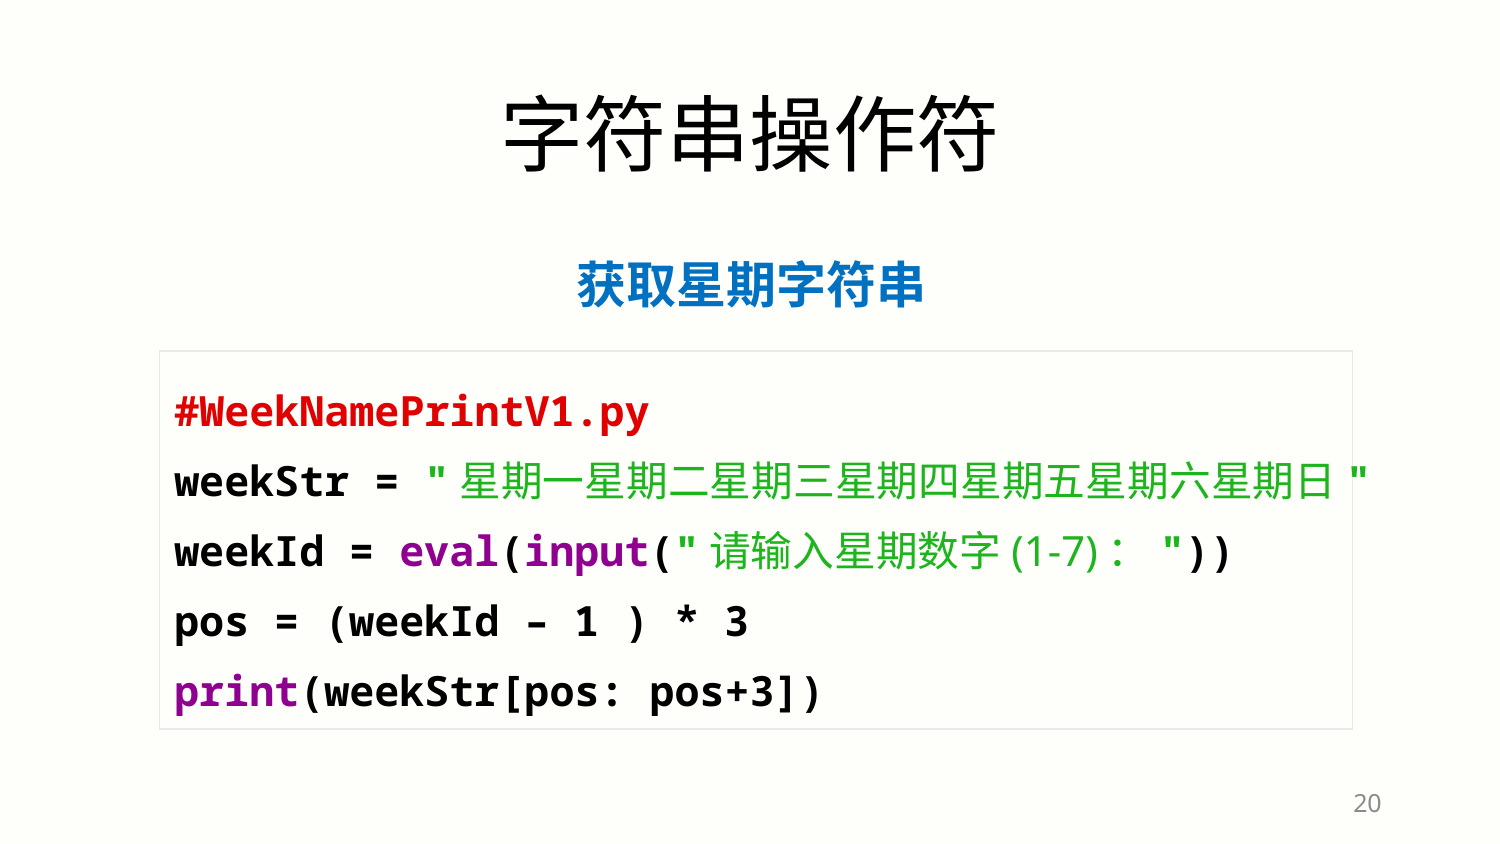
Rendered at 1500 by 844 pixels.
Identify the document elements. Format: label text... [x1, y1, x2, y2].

text_box #WeekNamePrintV1.py weekStr = "星期一星期二星期三星期四星期五星期六星期日" weekId = eval(input("请输入星期数字(1-7)：")) pos = (weekId – 1 ) * 3 print(weekStr[pos: pos+3]) [159, 351, 1353, 729]
slide_number 20 [1059, 782, 1397, 828]
text_box 获取星期字符串 [1, 215, 1500, 321]
text_box 字符串操作符 [0, 79, 1500, 211]
